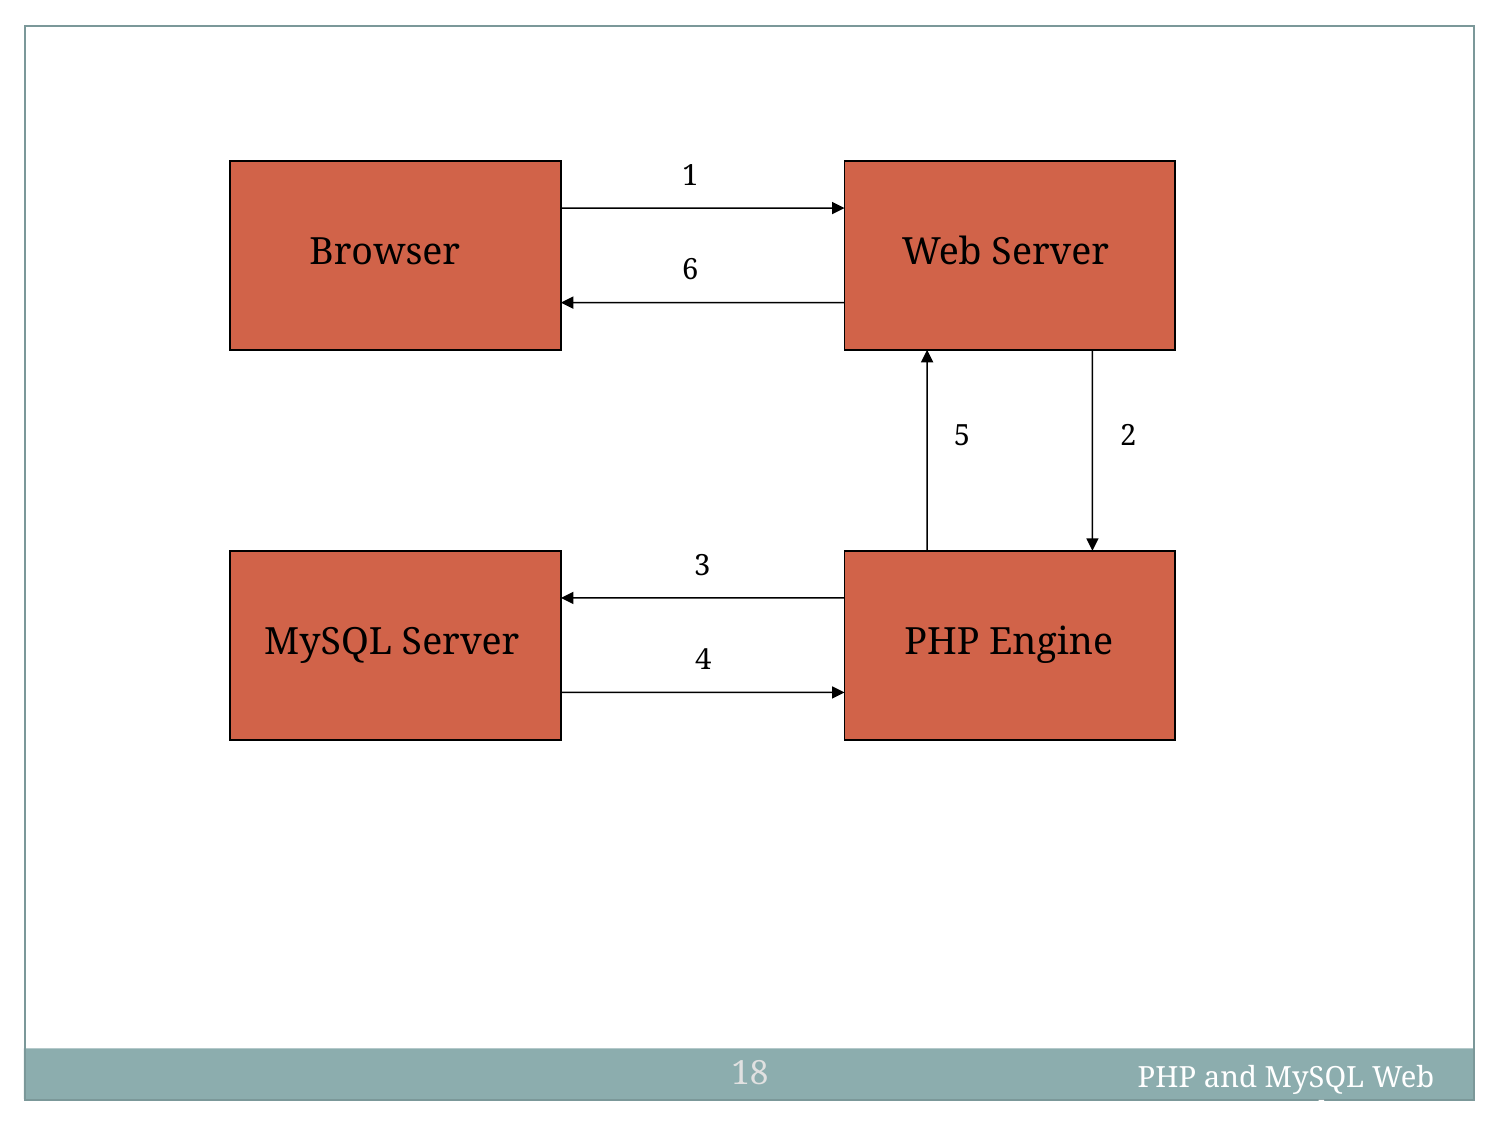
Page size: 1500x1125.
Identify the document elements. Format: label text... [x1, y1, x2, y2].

text_box [1086, 349, 1099, 551]
text_box [844, 160, 1176, 350]
slide_number PHP and MySQL Web Development [950, 1050, 1450, 1111]
text_box [230, 160, 561, 350]
text_box [560, 686, 845, 699]
text_box [560, 201, 845, 215]
text_box 3 [679, 538, 726, 589]
text_box 4 [680, 633, 727, 683]
slide_number 18 [699, 1037, 800, 1110]
text_box [230, 550, 561, 740]
text_box Web Server [887, 219, 1125, 280]
text_box Browser [294, 219, 476, 280]
text_box [920, 349, 934, 551]
text_box [560, 591, 845, 605]
text_box 6 [667, 243, 714, 294]
text_box PHP Engine [889, 609, 1129, 670]
text_box MySQL Server [249, 609, 535, 670]
text_box 5 [939, 408, 986, 459]
text_box [560, 296, 845, 309]
text_box 2 [1105, 408, 1152, 459]
text_box [844, 550, 1176, 740]
text_box 1 [667, 148, 714, 199]
